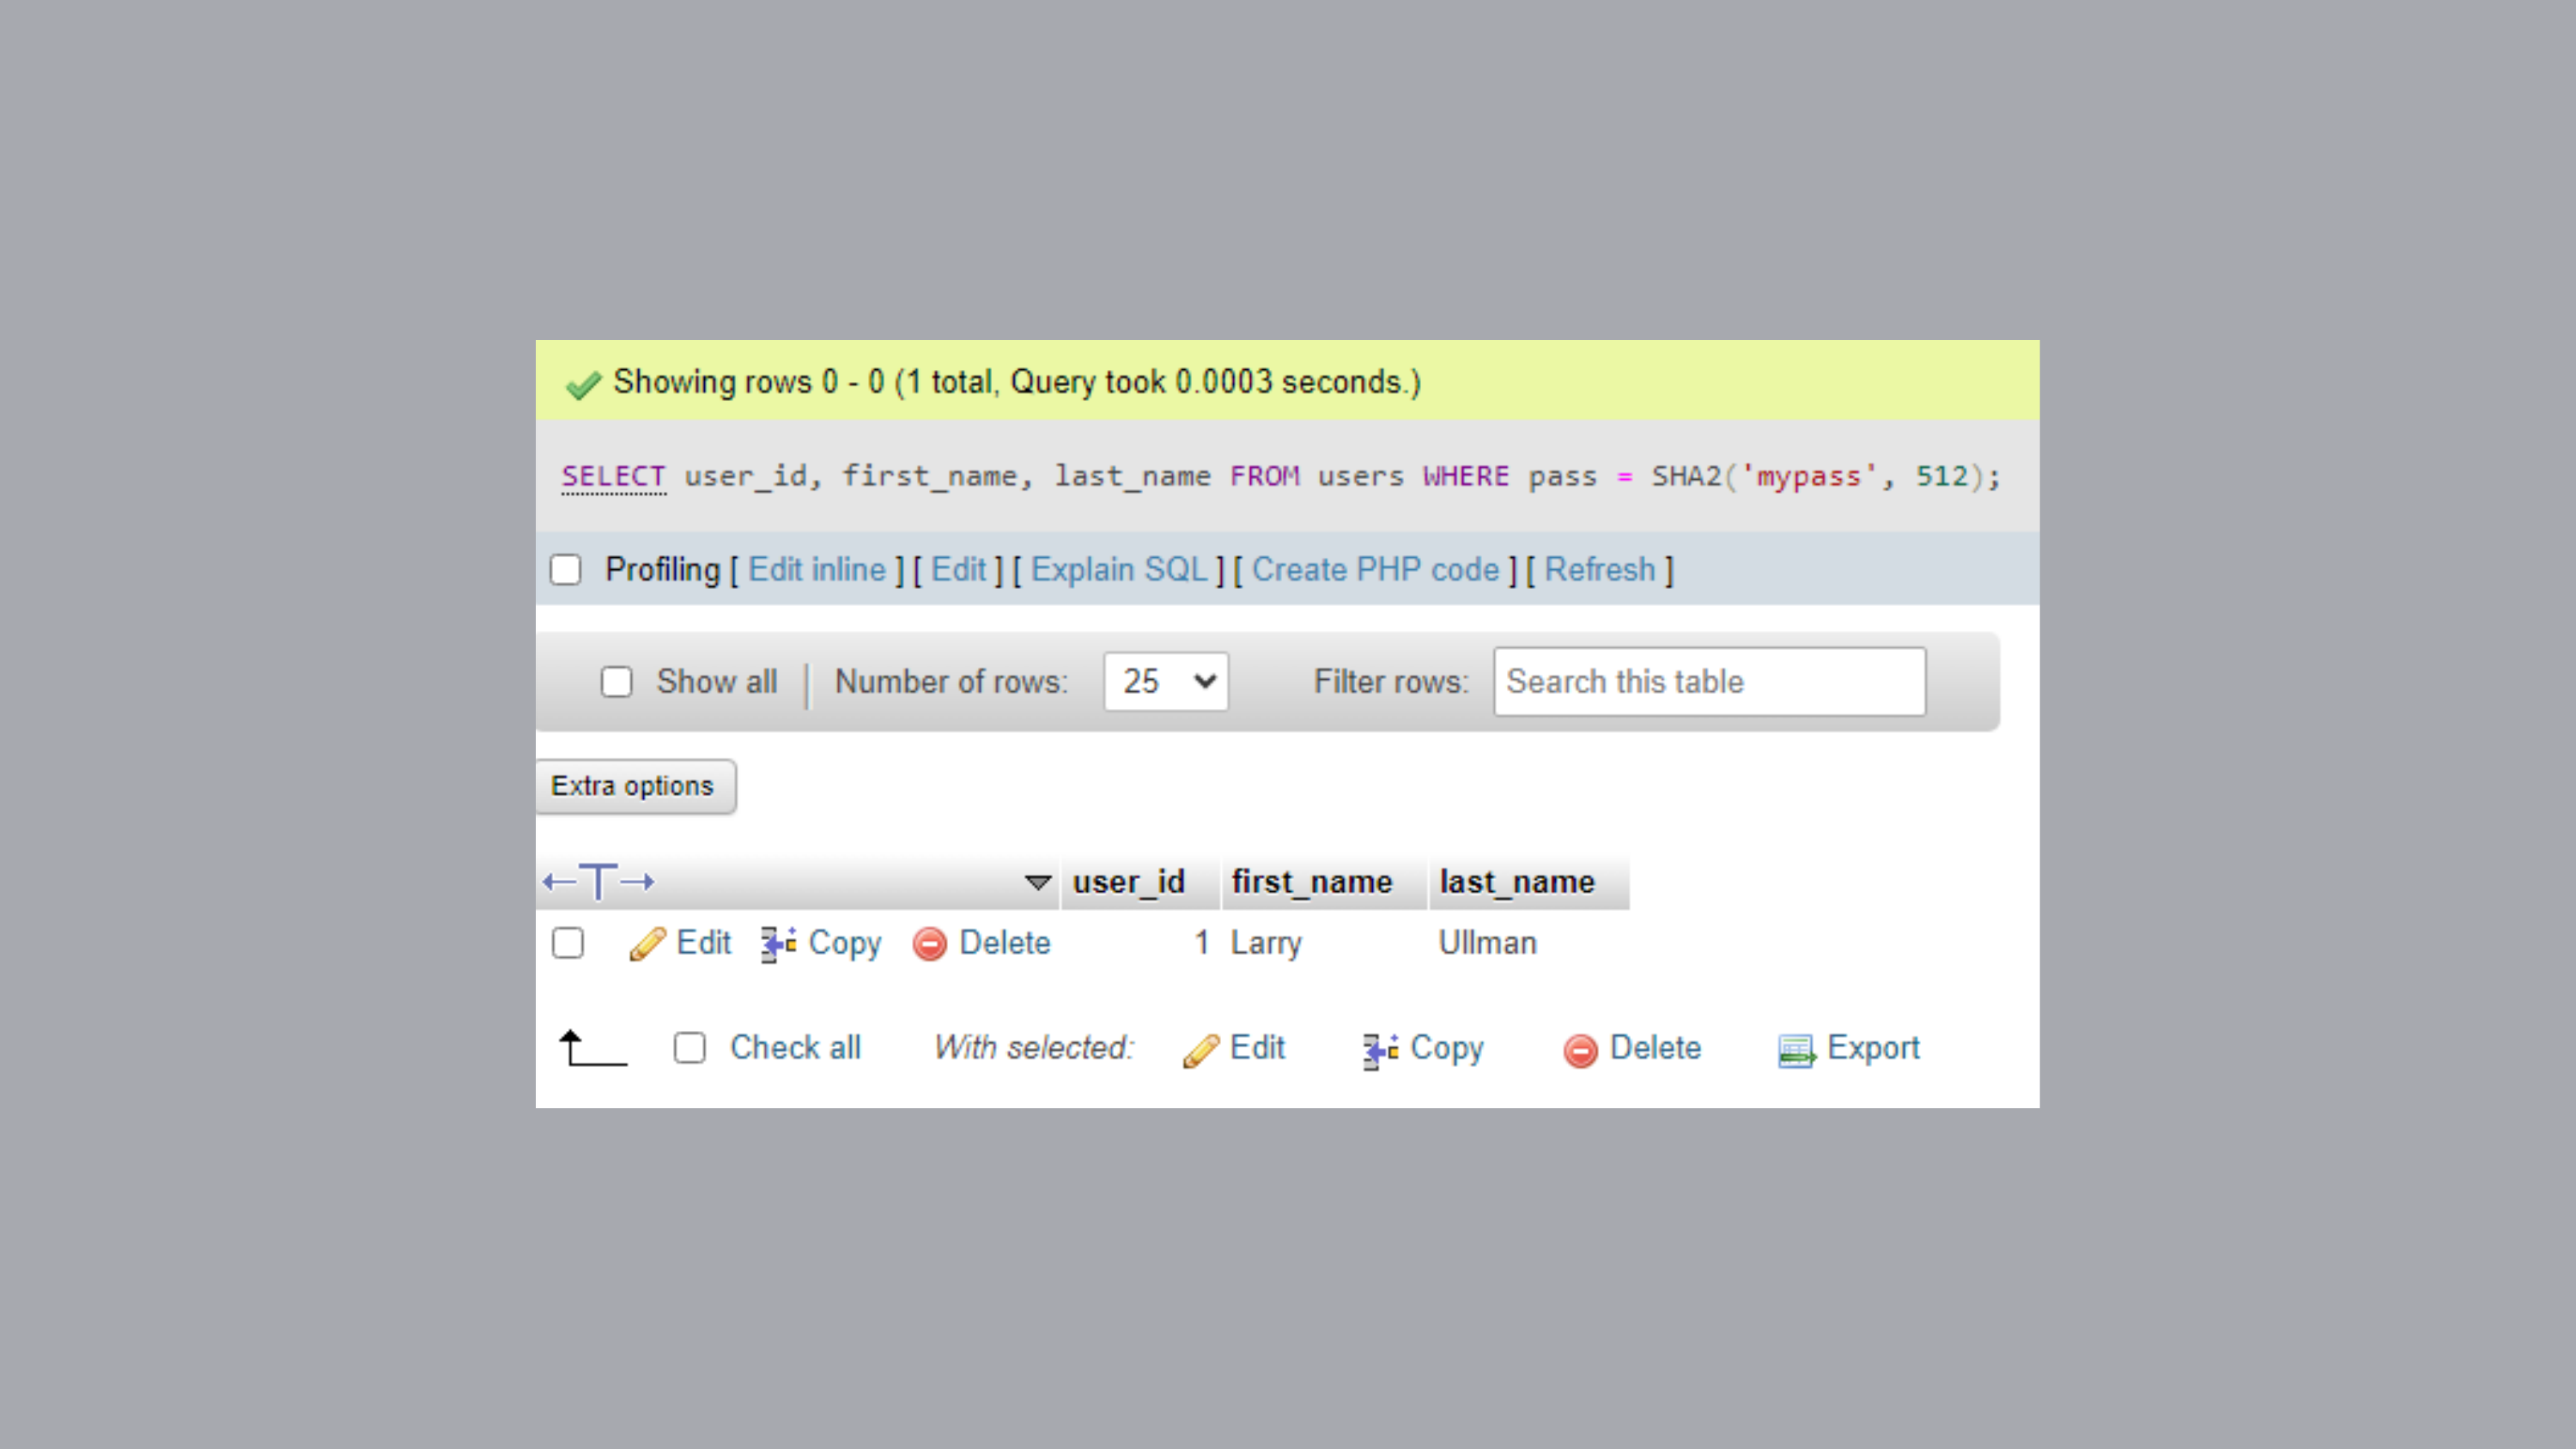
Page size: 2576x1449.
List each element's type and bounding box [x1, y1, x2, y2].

text_box [536, 340, 2040, 1108]
